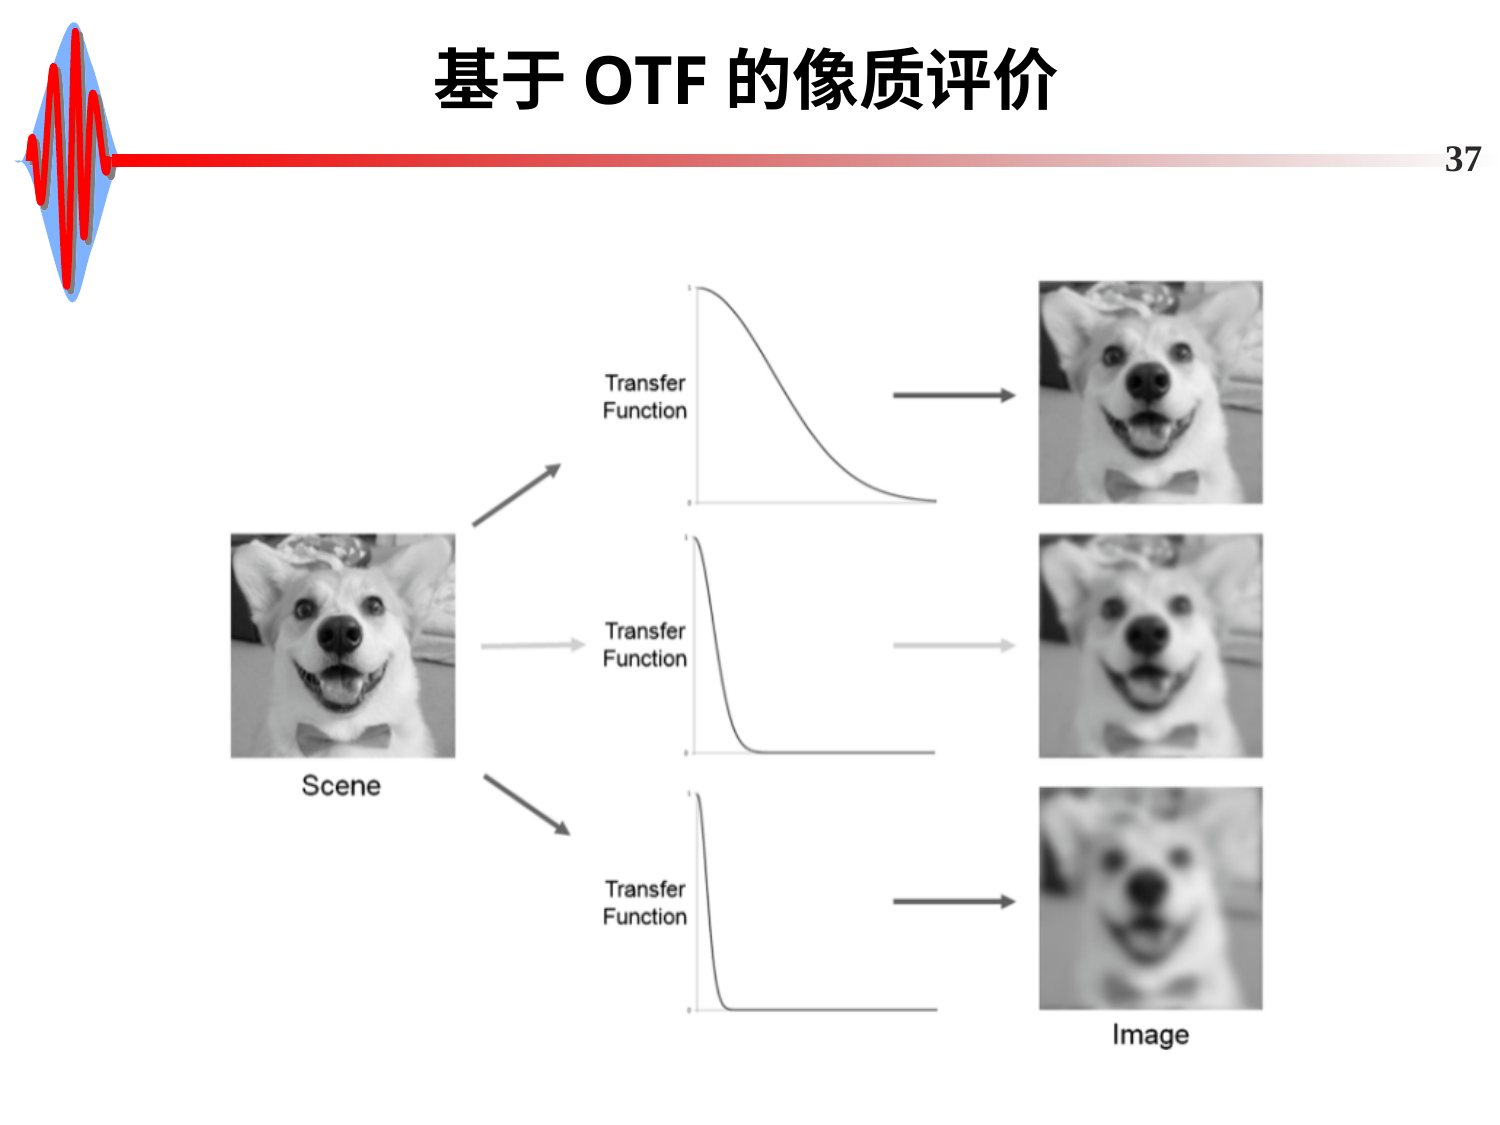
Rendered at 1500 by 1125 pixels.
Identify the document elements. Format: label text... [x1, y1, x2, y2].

picture [221, 255, 1279, 1053]
title 基于OTF的像质评价 [159, 19, 1334, 137]
slide_number 37 [1367, 138, 1497, 174]
